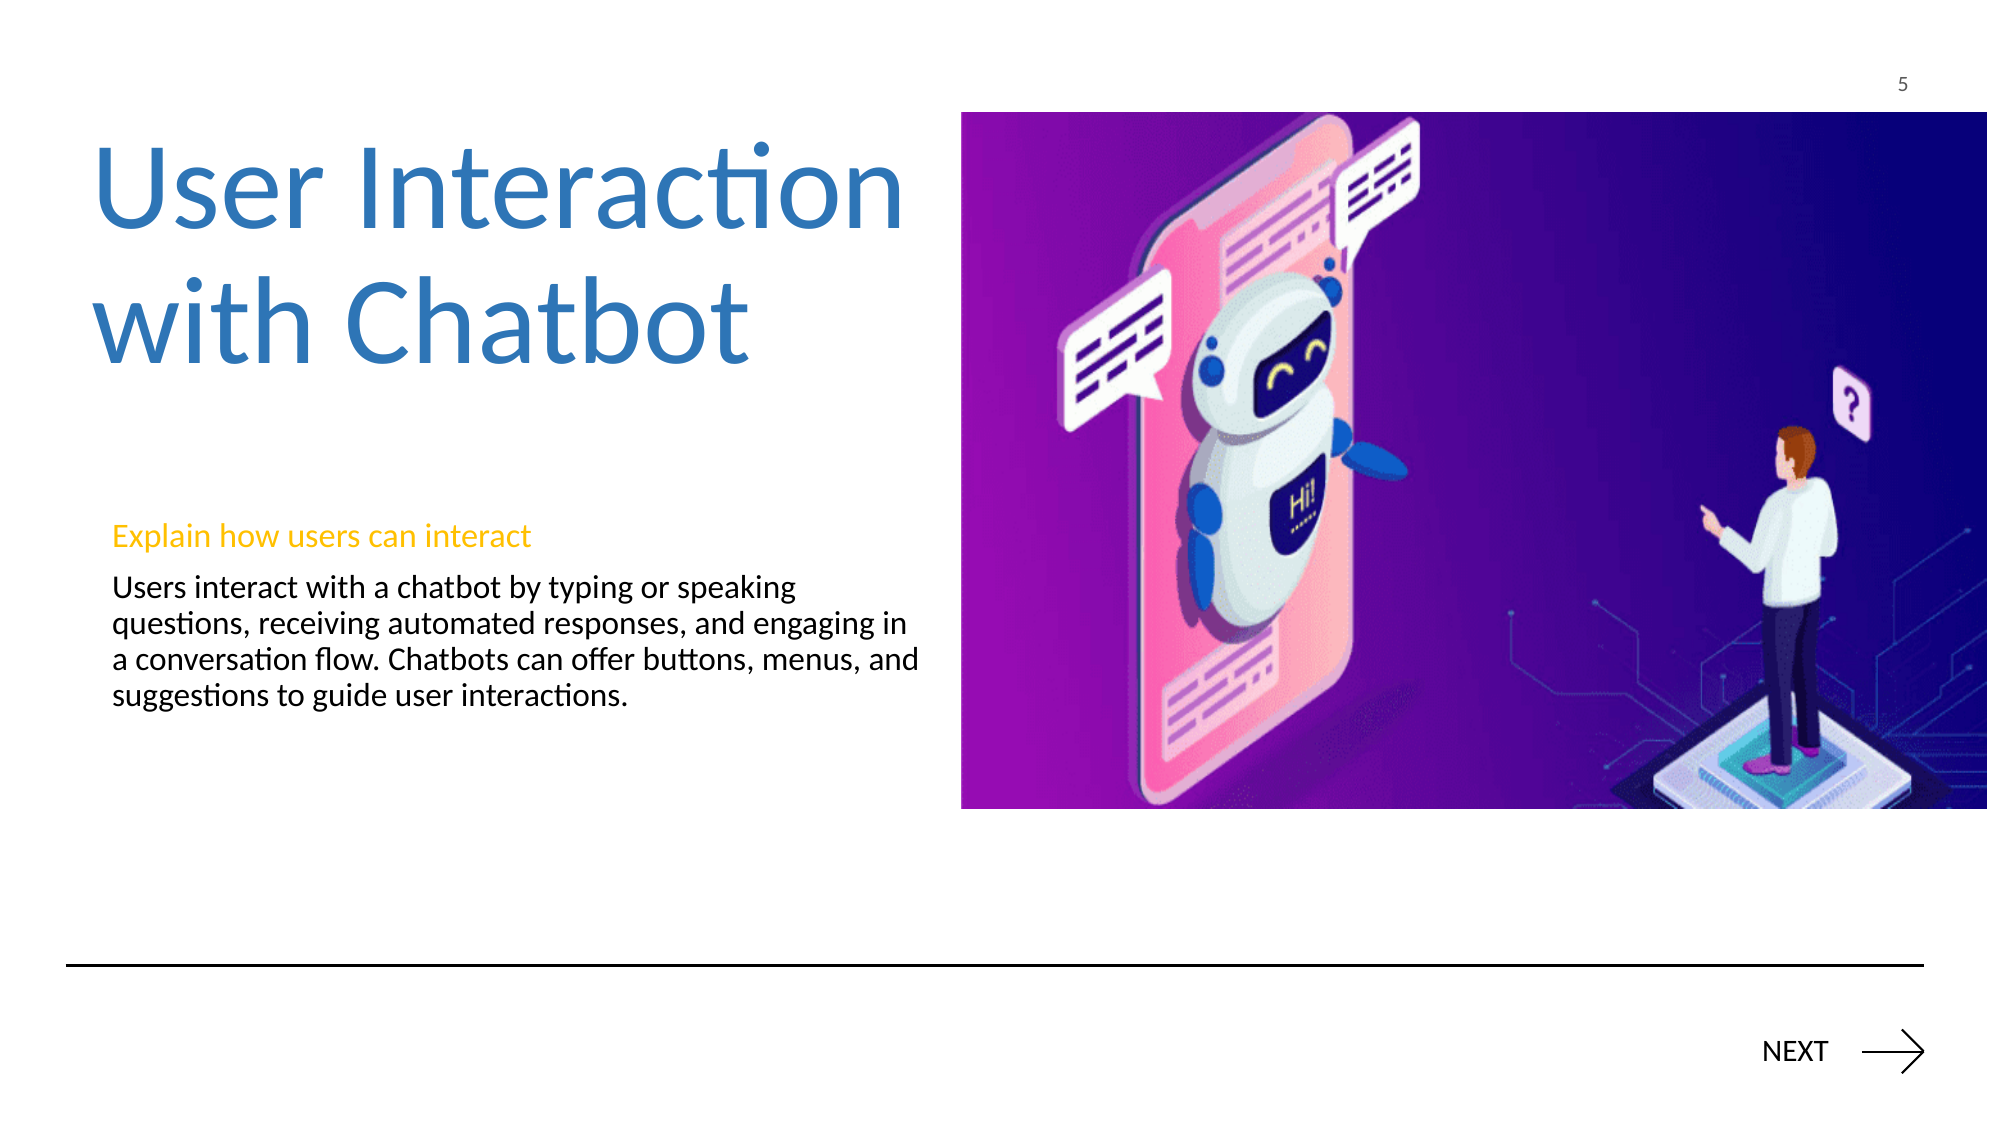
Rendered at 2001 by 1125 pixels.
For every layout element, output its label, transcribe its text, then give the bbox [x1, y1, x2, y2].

list Explain how users can interact [97, 463, 941, 563]
list Users interact with a chatbot by typing or speaking questions, receiving automated responses, and engaging in a conversation flow. Chatbots can offer buttons, menus, and suggestions to guide user interactions. [97, 563, 941, 953]
title User Interaction with Chatbot [76, 112, 961, 464]
picture [961, 112, 1987, 809]
slide_number 5 [1862, 53, 1924, 112]
